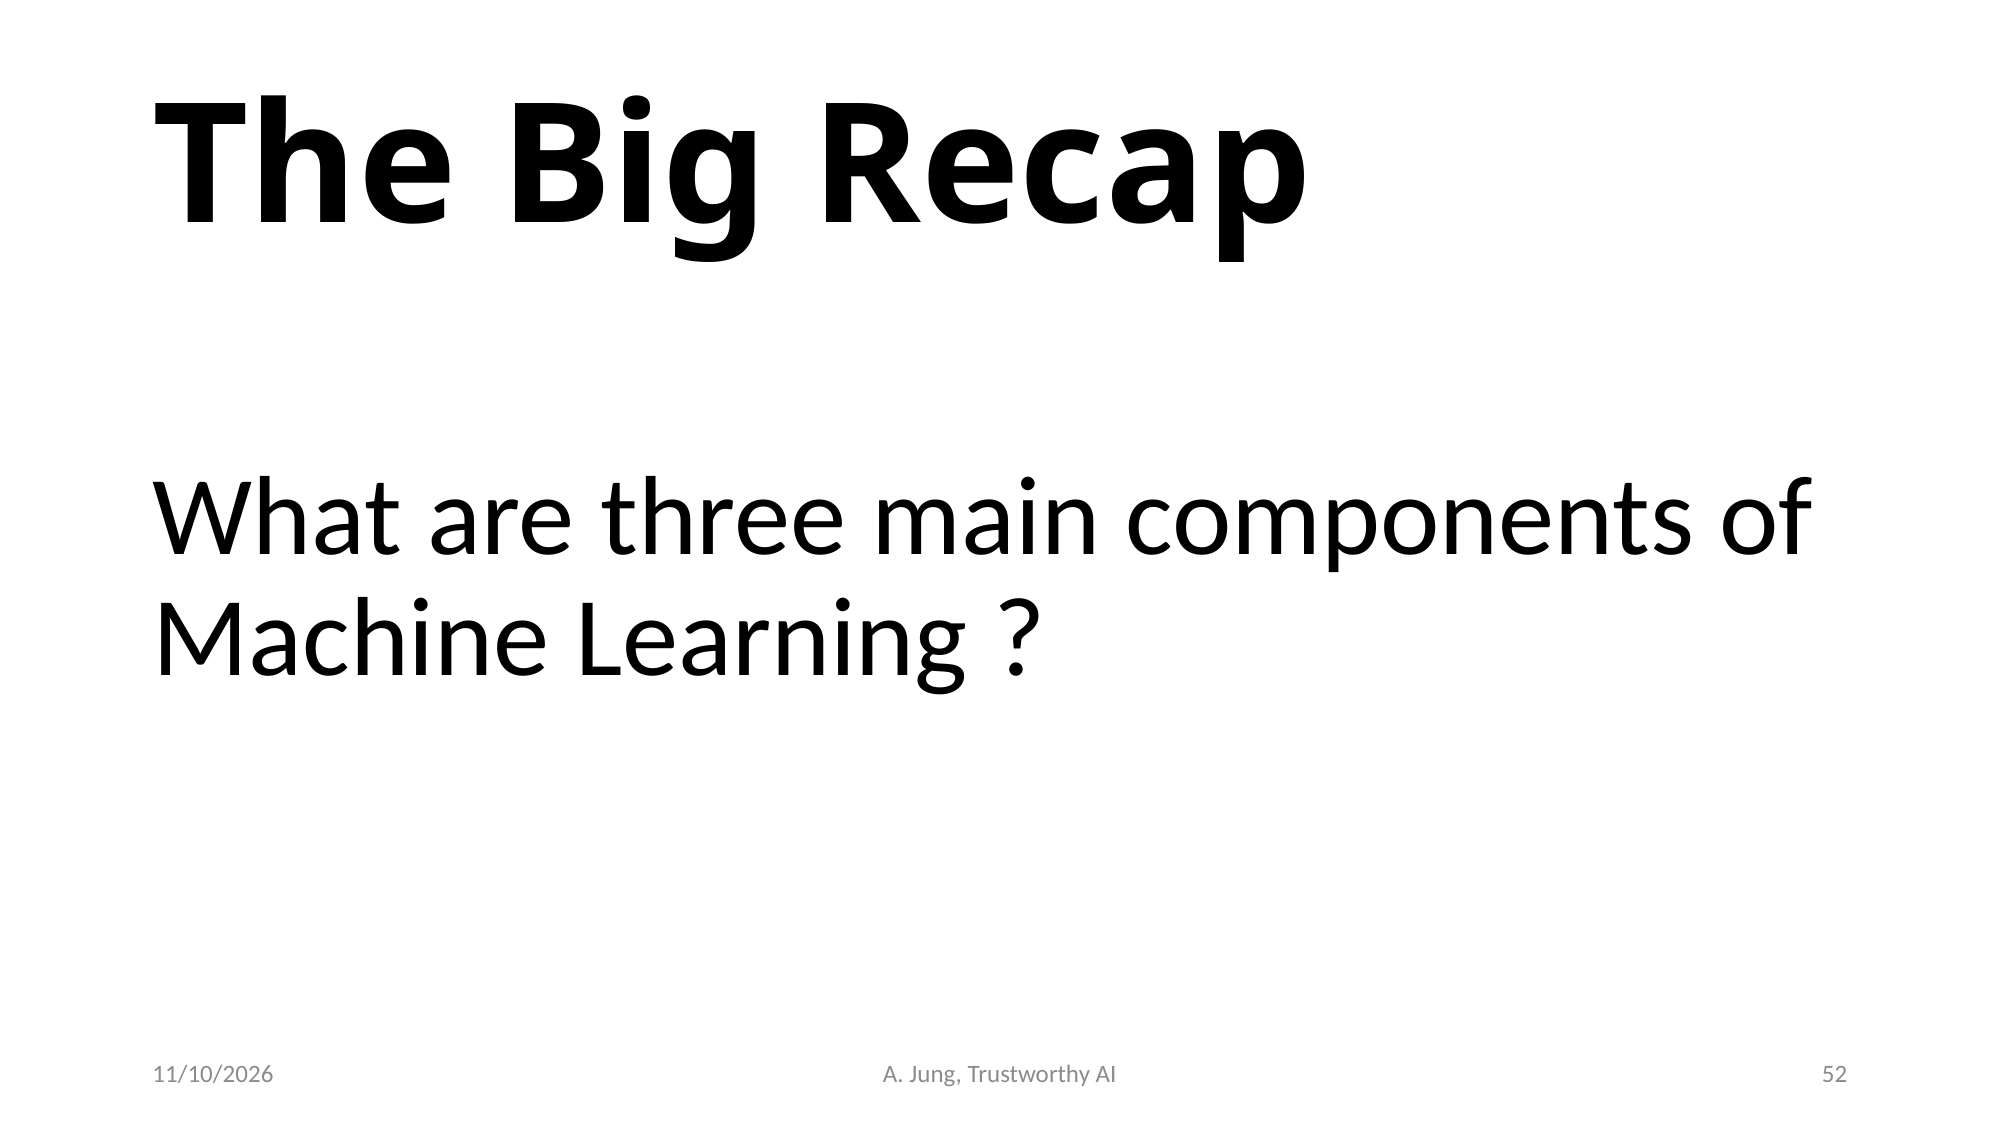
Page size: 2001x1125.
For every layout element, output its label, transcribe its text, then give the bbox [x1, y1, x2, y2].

list What are three main components of Machine Learning ? [137, 449, 1863, 863]
footer A. Jung, Trustworthy AI [662, 1042, 1338, 1103]
title The Big Recap [137, 59, 1863, 278]
slide_number 52 [1412, 1042, 1863, 1103]
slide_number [137, 1042, 588, 1103]
